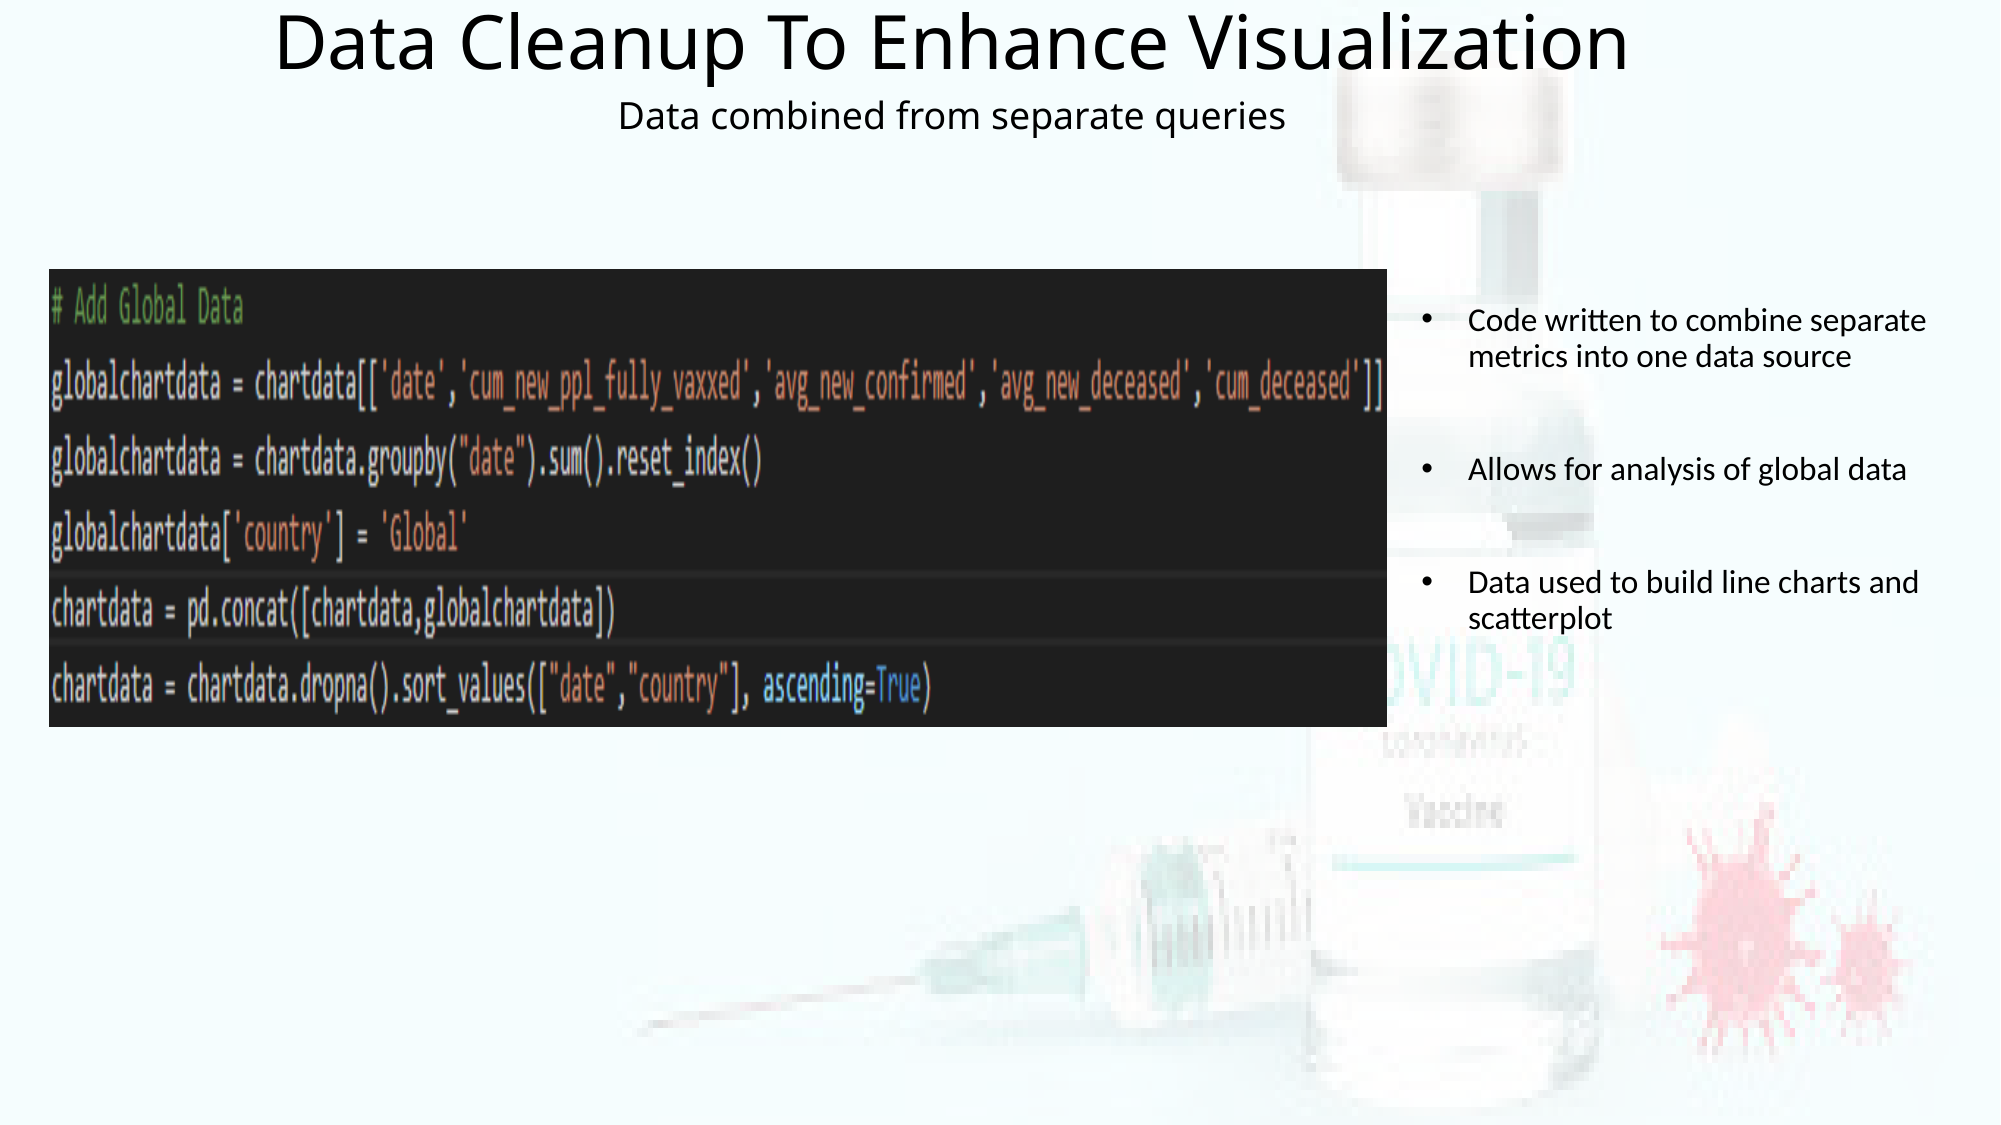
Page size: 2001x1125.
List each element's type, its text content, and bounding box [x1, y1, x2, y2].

subtitle Code written to combine separate metrics into one data source Allows for analysis of global data Data used to build line charts and scatterplot [1406, 269, 1951, 727]
picture [49, 269, 1387, 727]
text_box Data combined from separate queries [202, 89, 1703, 145]
text_box Data Cleanup To Enhance Visualization [202, 0, 1703, 89]
